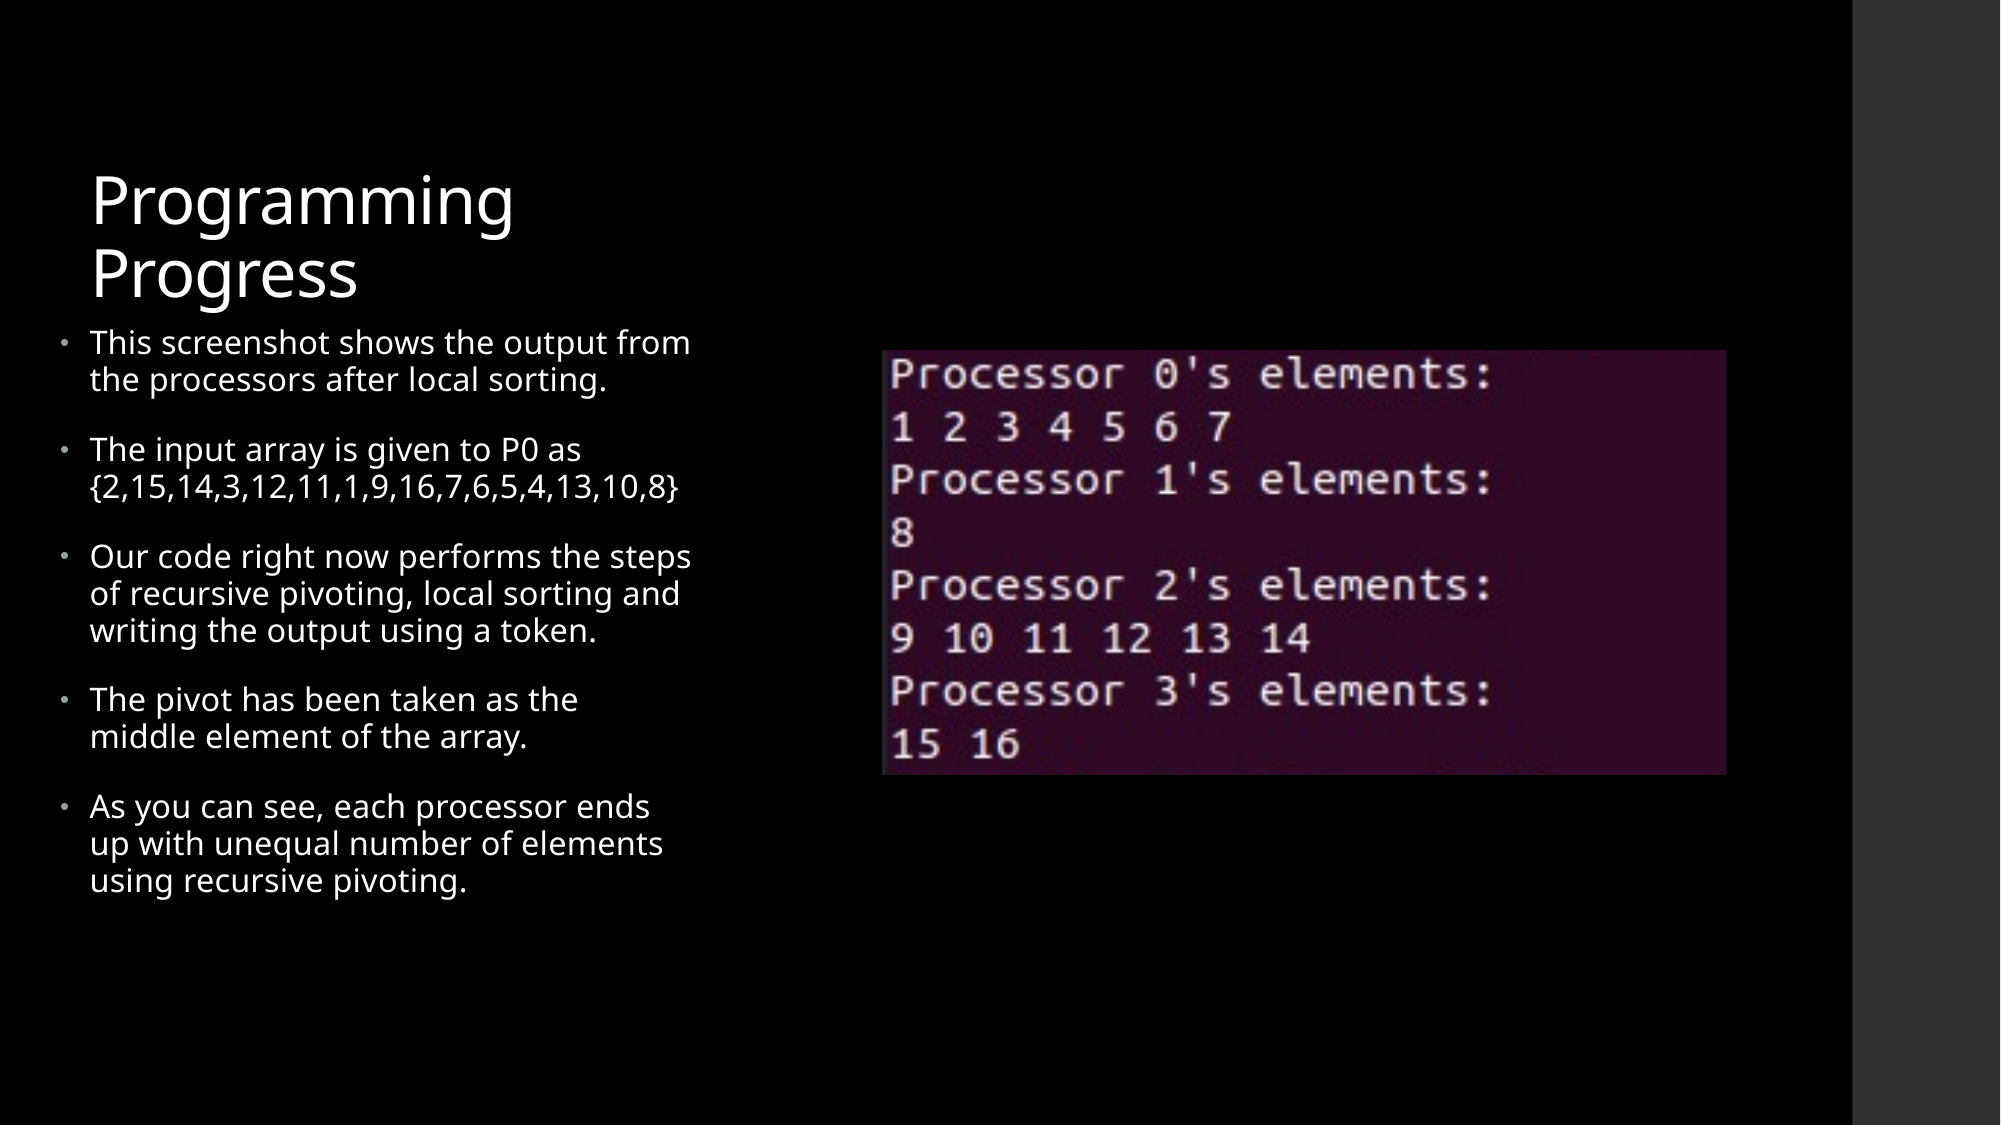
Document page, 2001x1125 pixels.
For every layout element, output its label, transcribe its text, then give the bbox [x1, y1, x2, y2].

title Programming Progress [75, 101, 681, 317]
list This screenshot shows the output from the processors after local sorting. The input array is given to P0 as {2,15,14,3,12,11,1,9,16,7,6,5,4,13,10,8} Our code right now performs the steps of recursive pivoting, local sorting and writing the output using a token. The pivot has been taken as the middle element of the array. As you can see, each processor ends up with unequal number of elements using recursive pivoting. [45, 317, 711, 1014]
picture [882, 349, 1727, 776]
